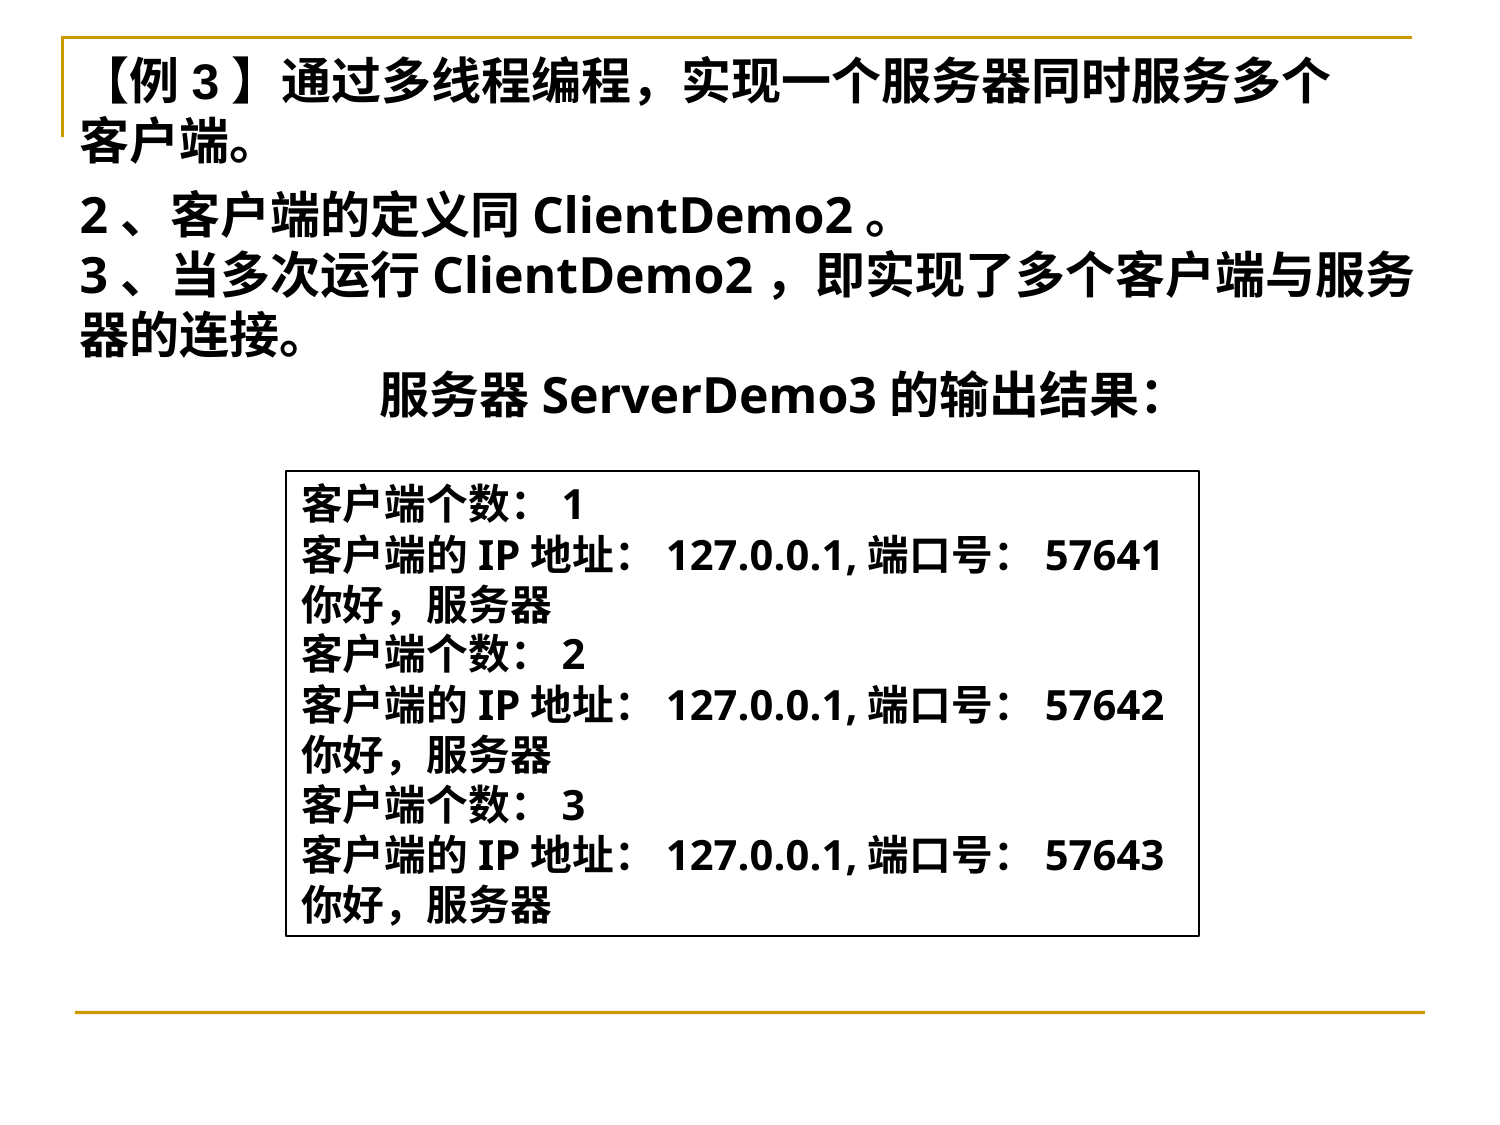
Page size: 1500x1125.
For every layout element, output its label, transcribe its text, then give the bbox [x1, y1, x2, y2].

text_box 【例3】通过多线程编程，实现一个服务器同时服务多个客户端。 [64, 42, 1393, 176]
text_box 客户端个数：1 客户端的IP地址：127.0.0.1,端口号：57641 你好，服务器 客户端个数：2 客户端的IP地址：127.0.0.1,端口号：57642 你好，服务器 客户端个数：3 客户端的IP地址：127.0.0.1,端口号：57643 你好，服务器 [286, 470, 1199, 936]
text_box 2、客户端的定义同ClientDemo2。 3、当多次运行ClientDemo2，即实现了多个客户端与服务器的连接。 服务器ServerDemo3的输出结果： [64, 176, 1436, 432]
